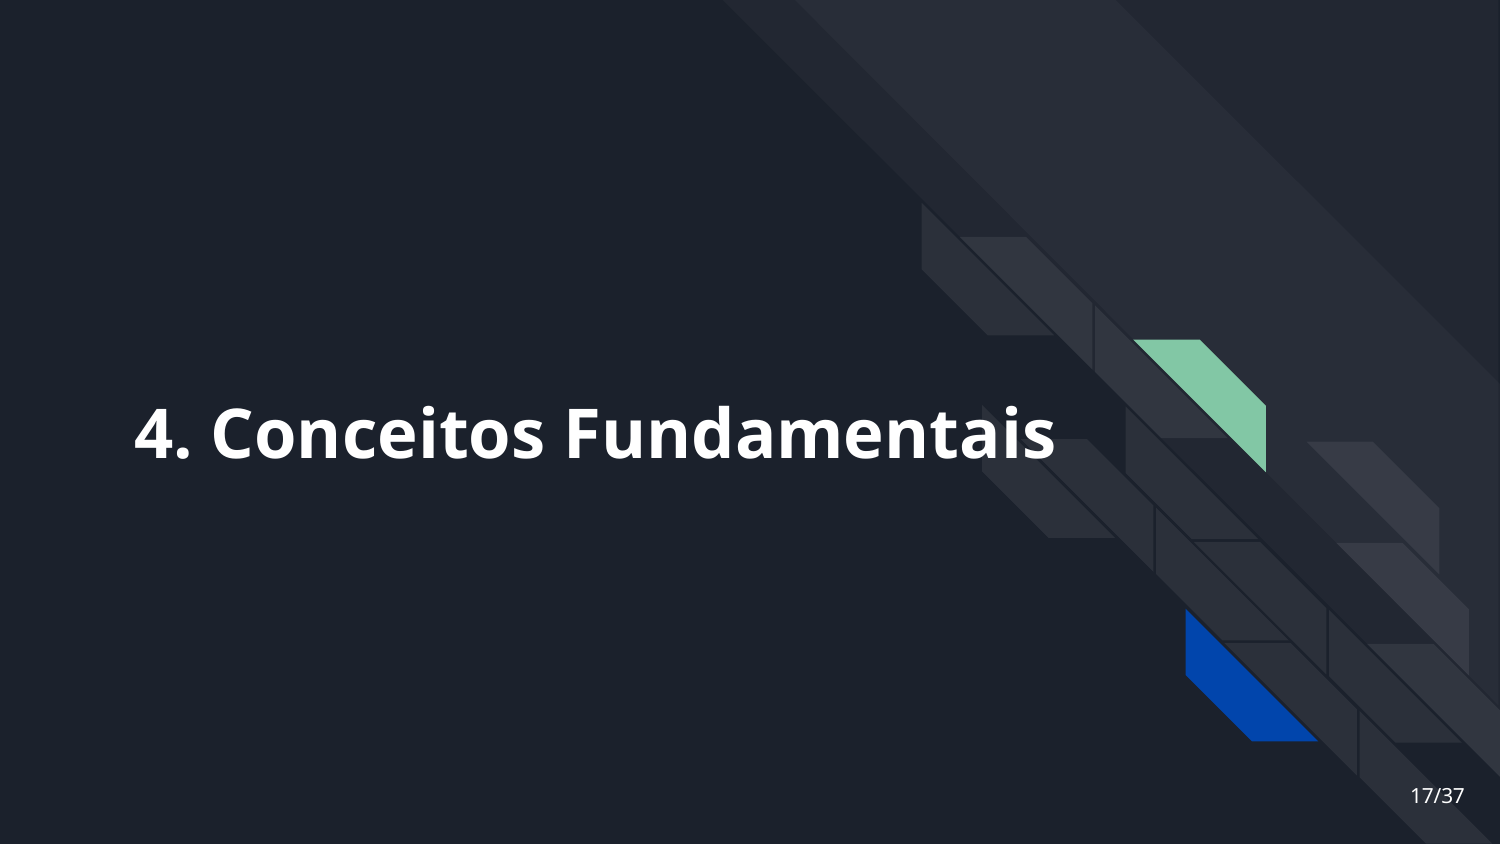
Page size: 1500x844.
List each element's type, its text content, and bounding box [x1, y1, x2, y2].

slide_number 17/37 [1389, 764, 1480, 830]
title 4. Conceitos Fundamentais [119, 336, 1126, 526]
